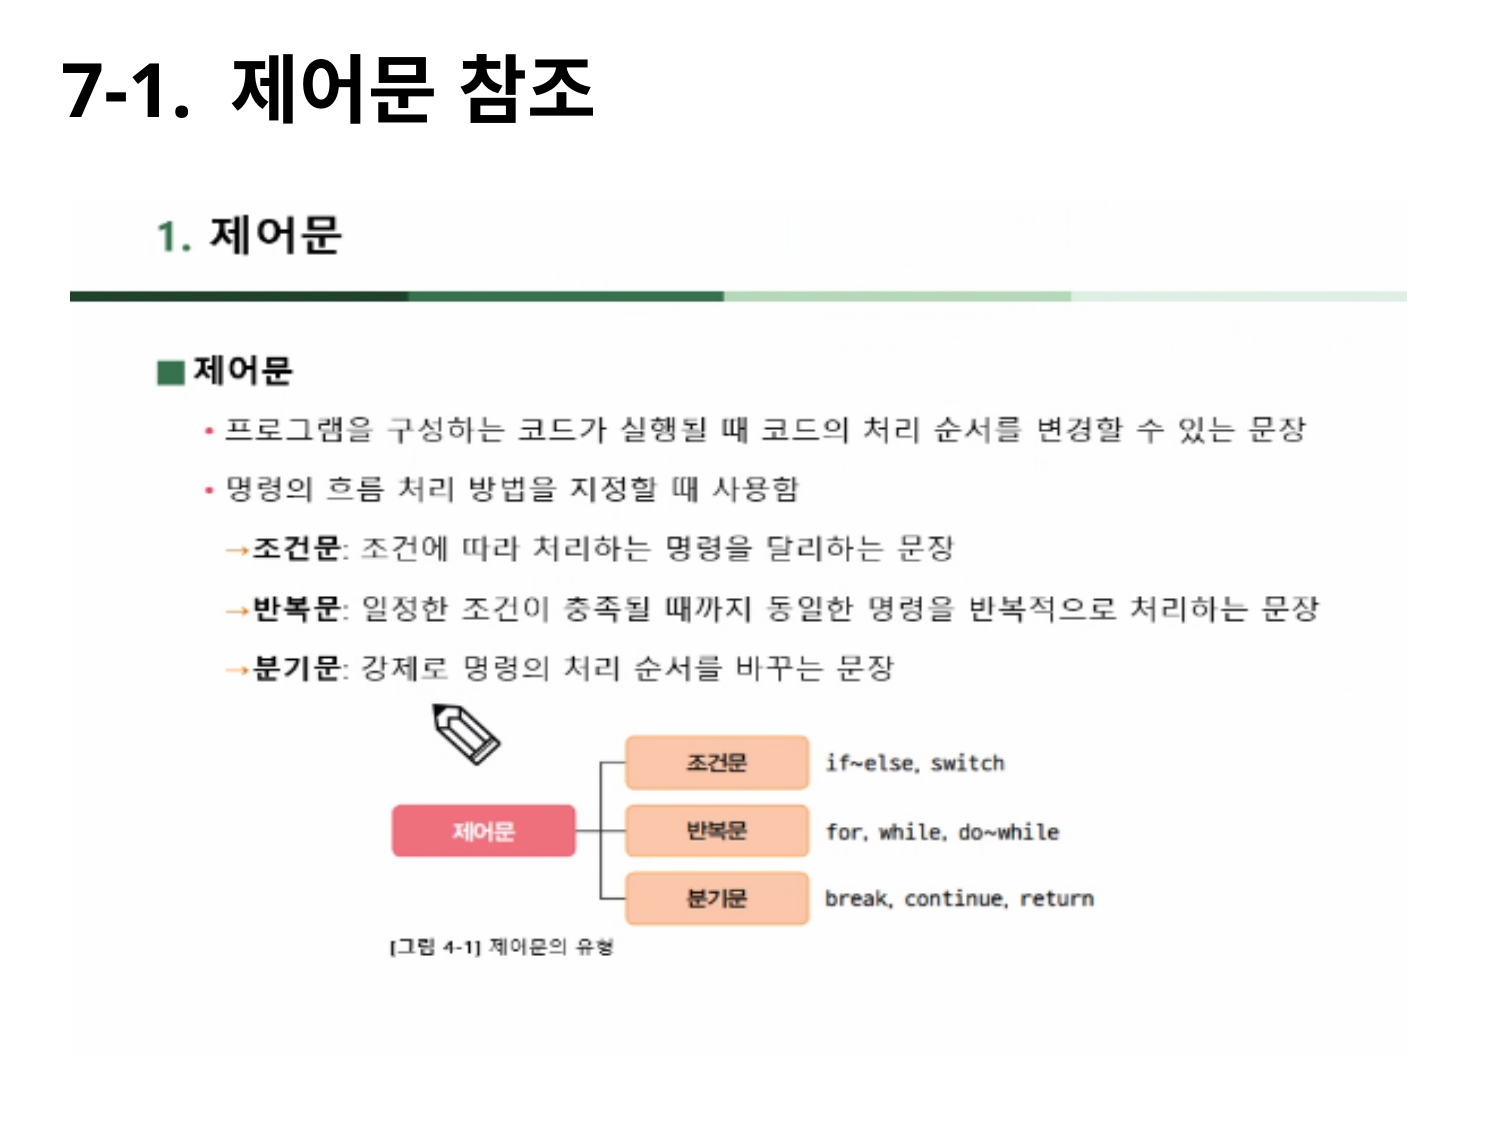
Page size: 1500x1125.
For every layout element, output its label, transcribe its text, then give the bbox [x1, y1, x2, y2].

picture [70, 198, 1407, 1055]
text_box 7-1. 제어문 참조 [46, 35, 1149, 140]
